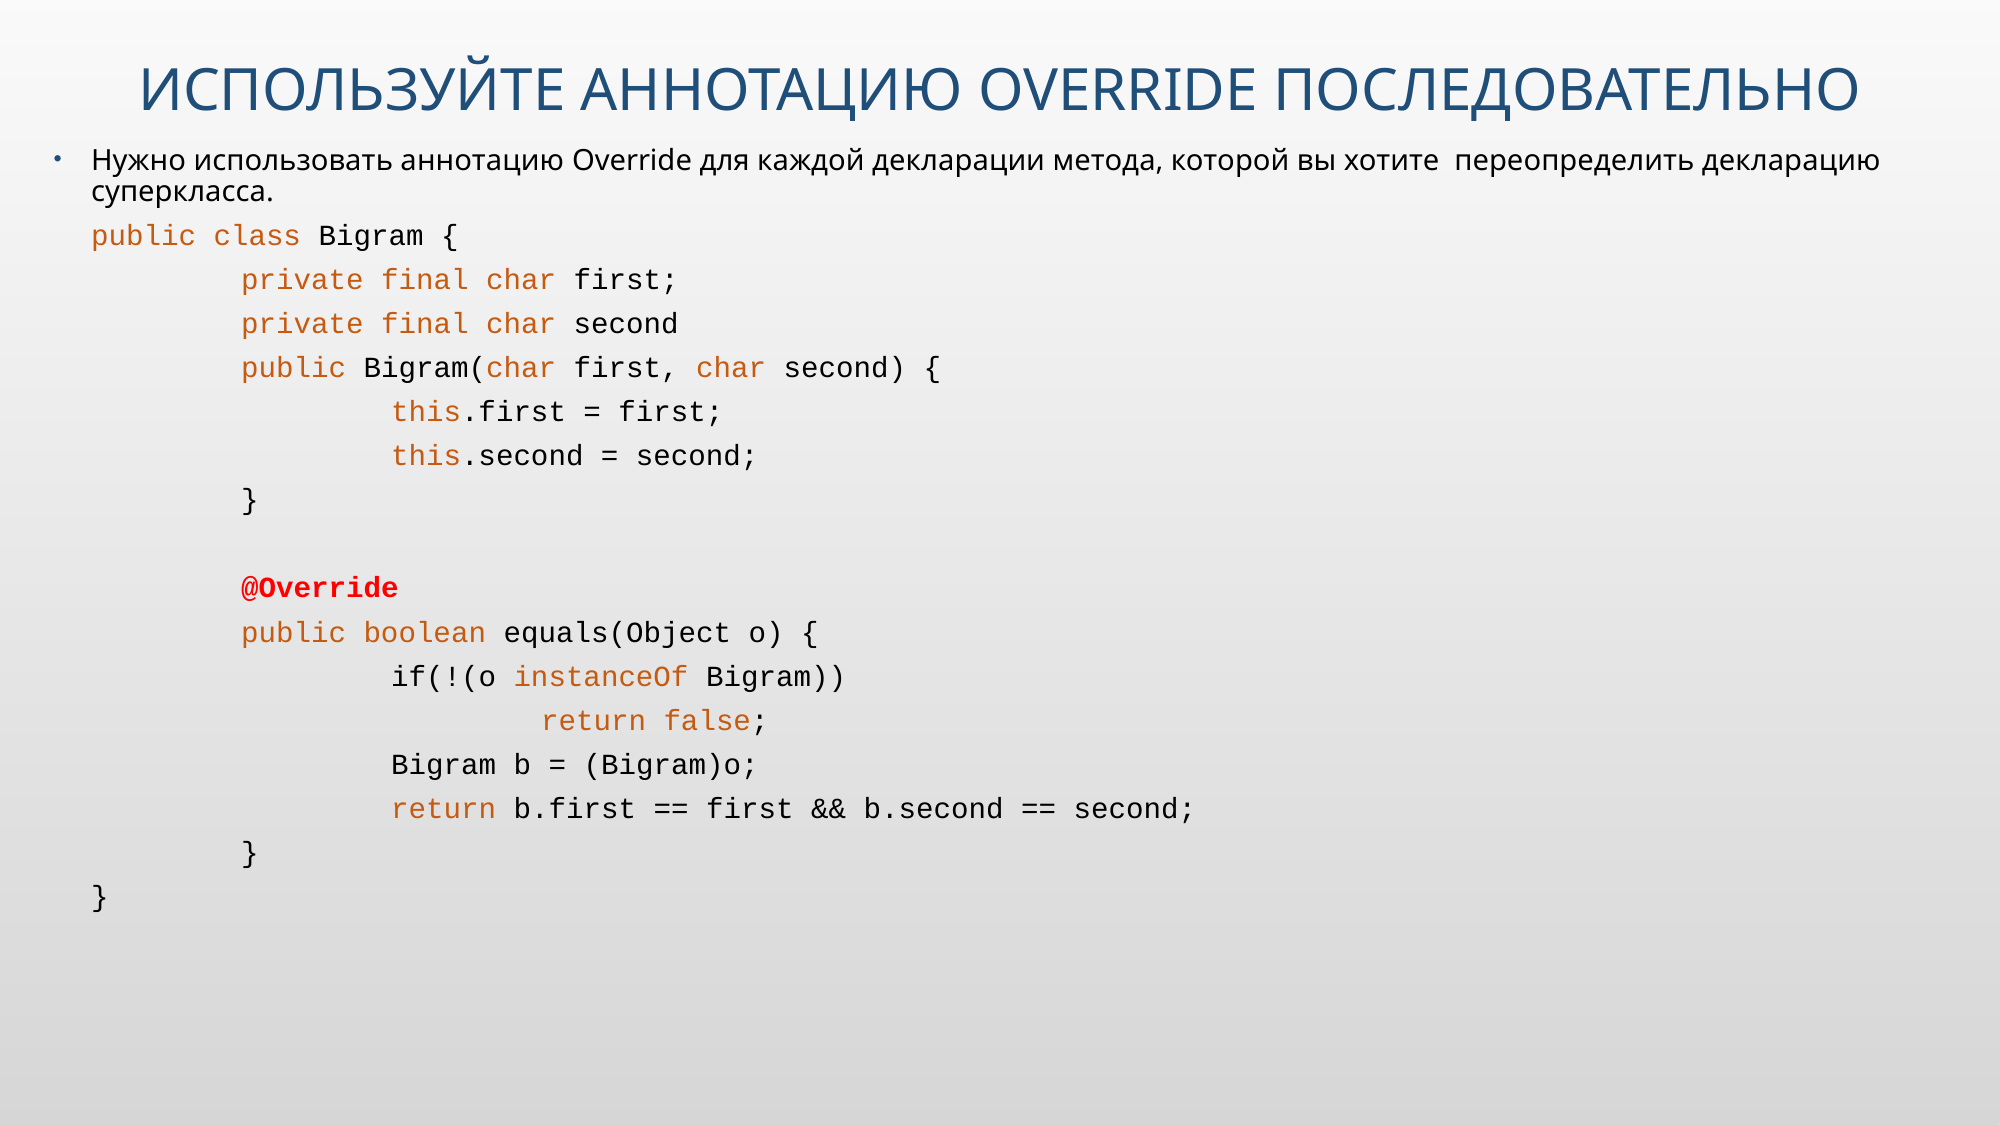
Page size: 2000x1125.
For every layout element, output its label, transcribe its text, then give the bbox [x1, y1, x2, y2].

list Нужно использовать аннотацию Override для каждой декларации метода, которой вы хотите переопределить декларацию суперкласса. public class Bigram { private final char first; private final char second public Bigram(char first, char second) { this.first = first; this.second = second; } @Override public boolean equals(Object o) { if(!(o instanceOf Bigram)) return false; Bigram b = (Bigram)o; return b.first == first && b.second == second; } } [31, 137, 1969, 1106]
title Используйте аннотацию Override последовательно [31, 30, 1969, 131]
